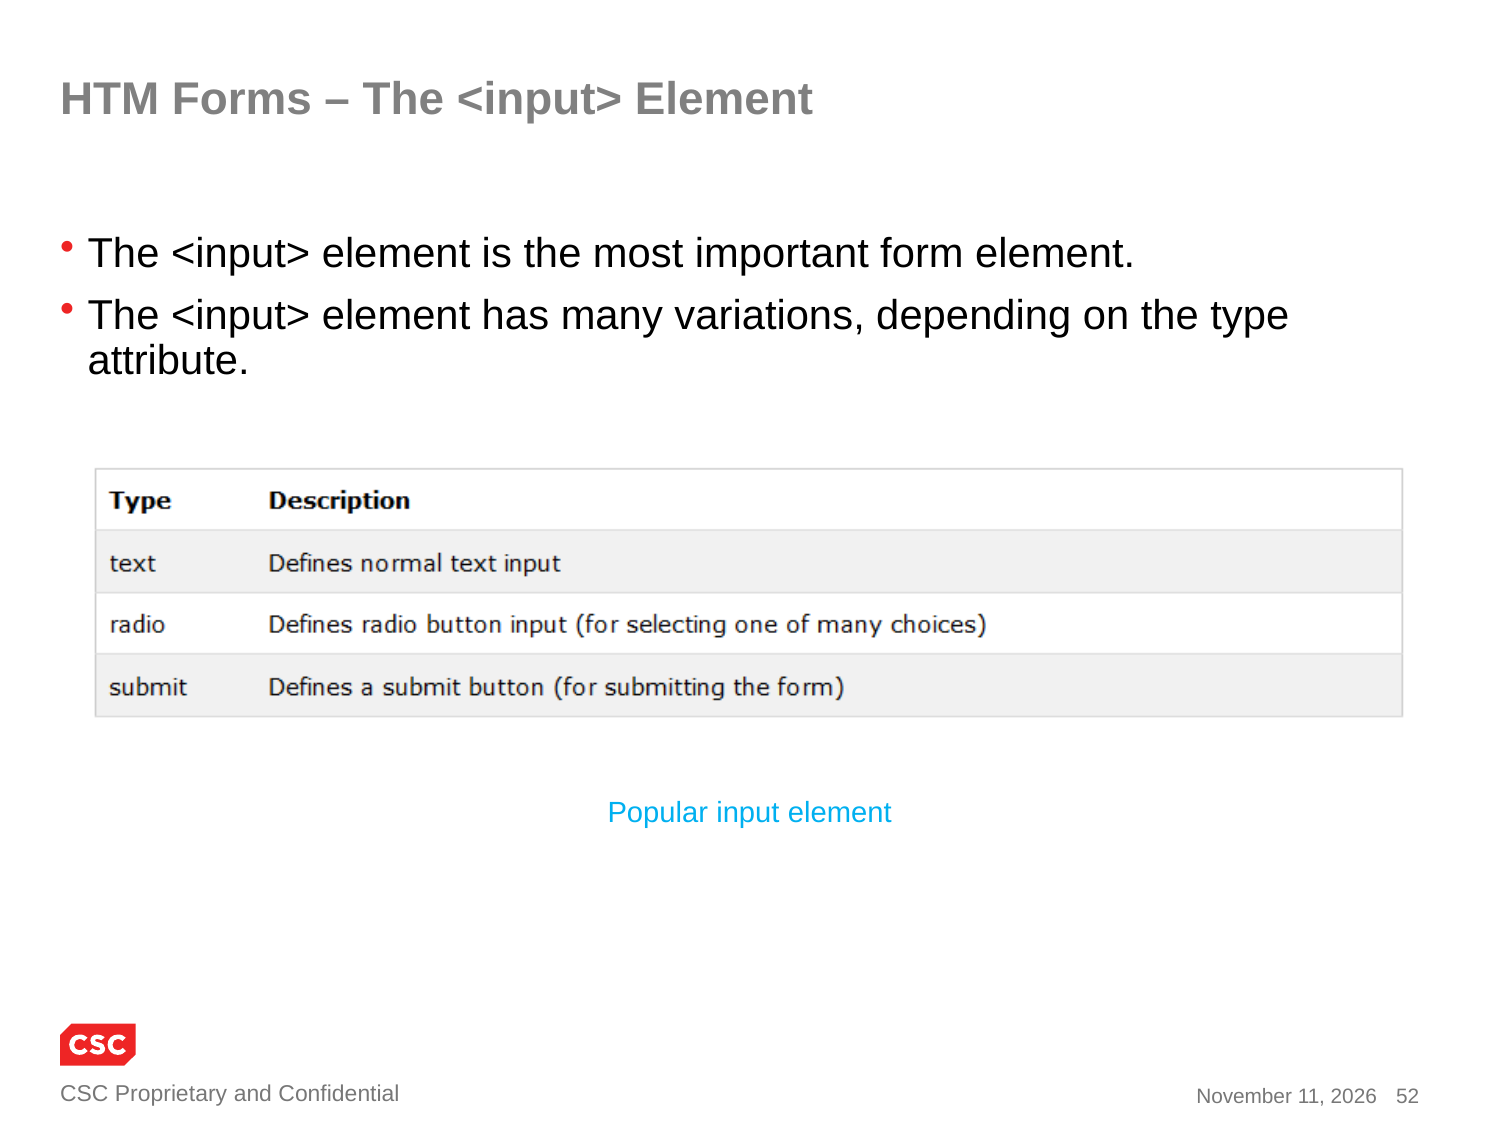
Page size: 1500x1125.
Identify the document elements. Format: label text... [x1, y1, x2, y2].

list The <input> element is the most important form element. The <input> element has many variations, depending on the type attribute. [60, 231, 1440, 493]
title HTM Forms – The <input> Element [60, 74, 1440, 204]
text_box Popular input element [507, 786, 992, 836]
picture [80, 447, 1419, 727]
